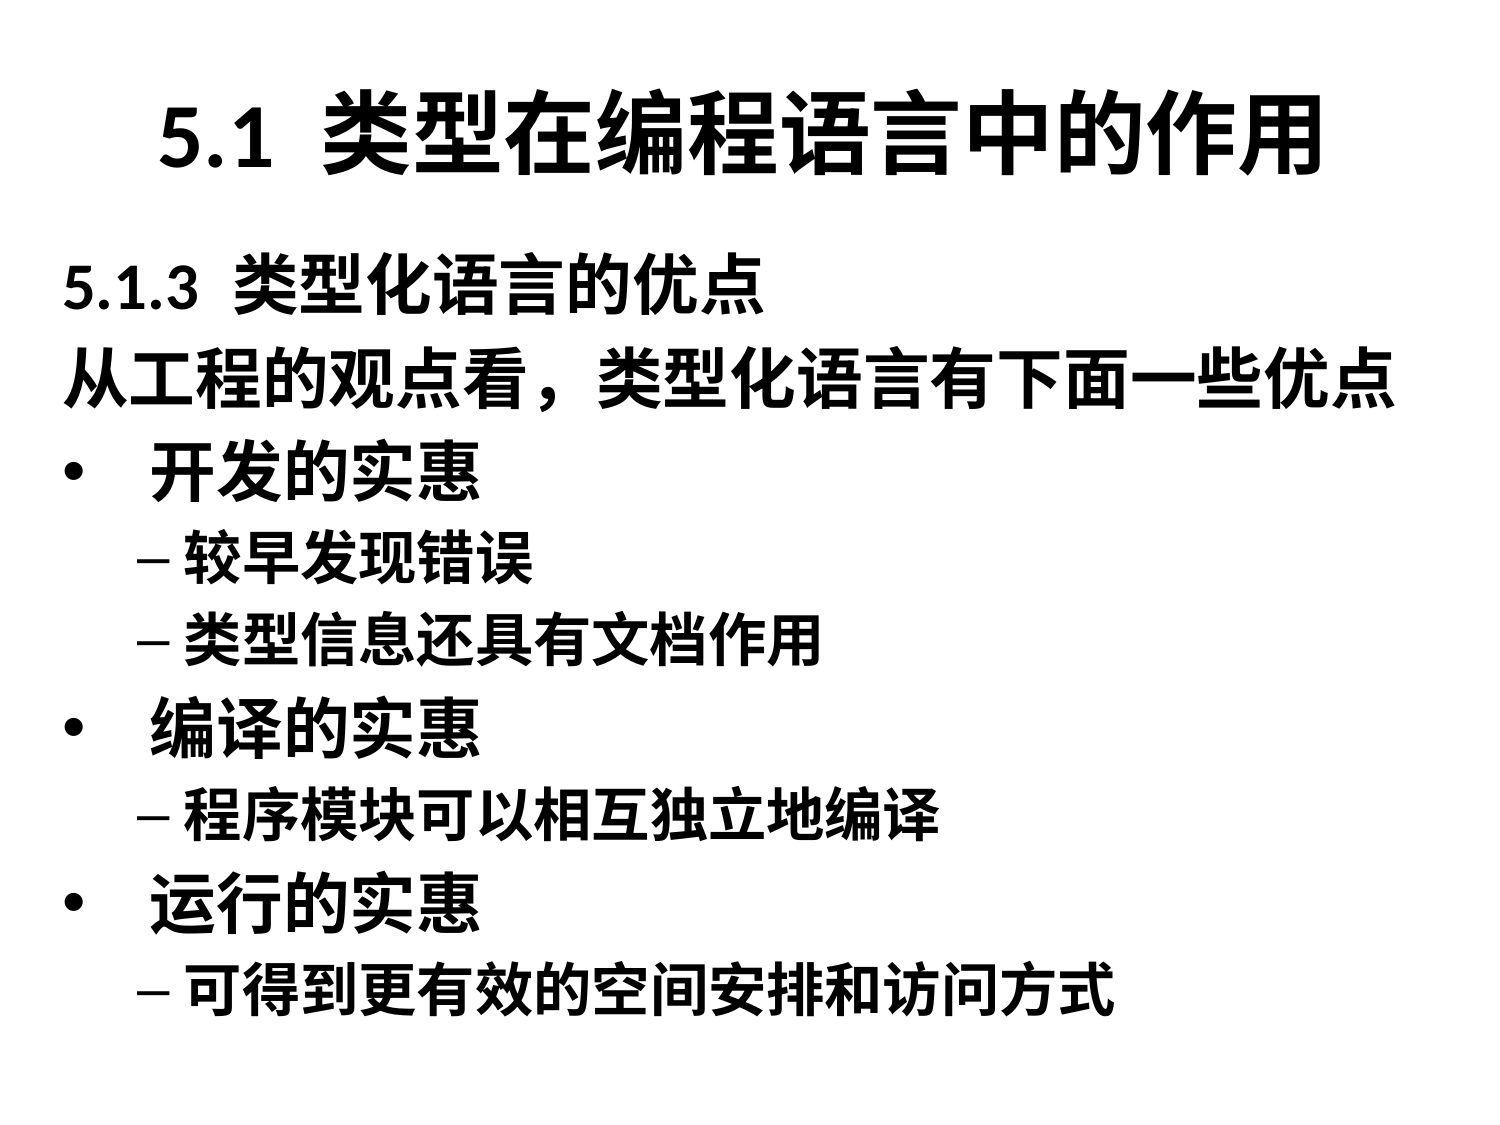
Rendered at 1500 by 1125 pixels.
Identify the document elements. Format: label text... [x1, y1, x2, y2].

title 5.1 类型在编程语言中的作用 [37, 37, 1450, 225]
list 5.1.3 类型化语言的优点 从工程的观点看，类型化语言有下面一些优点 开发的实惠 较早发现错误 类型信息还具有文档作用 编译的实惠 程序模块可以相互独立地编译 运行的实惠 可得到更有效的空间安排和访问方式 [47, 235, 1452, 1110]
